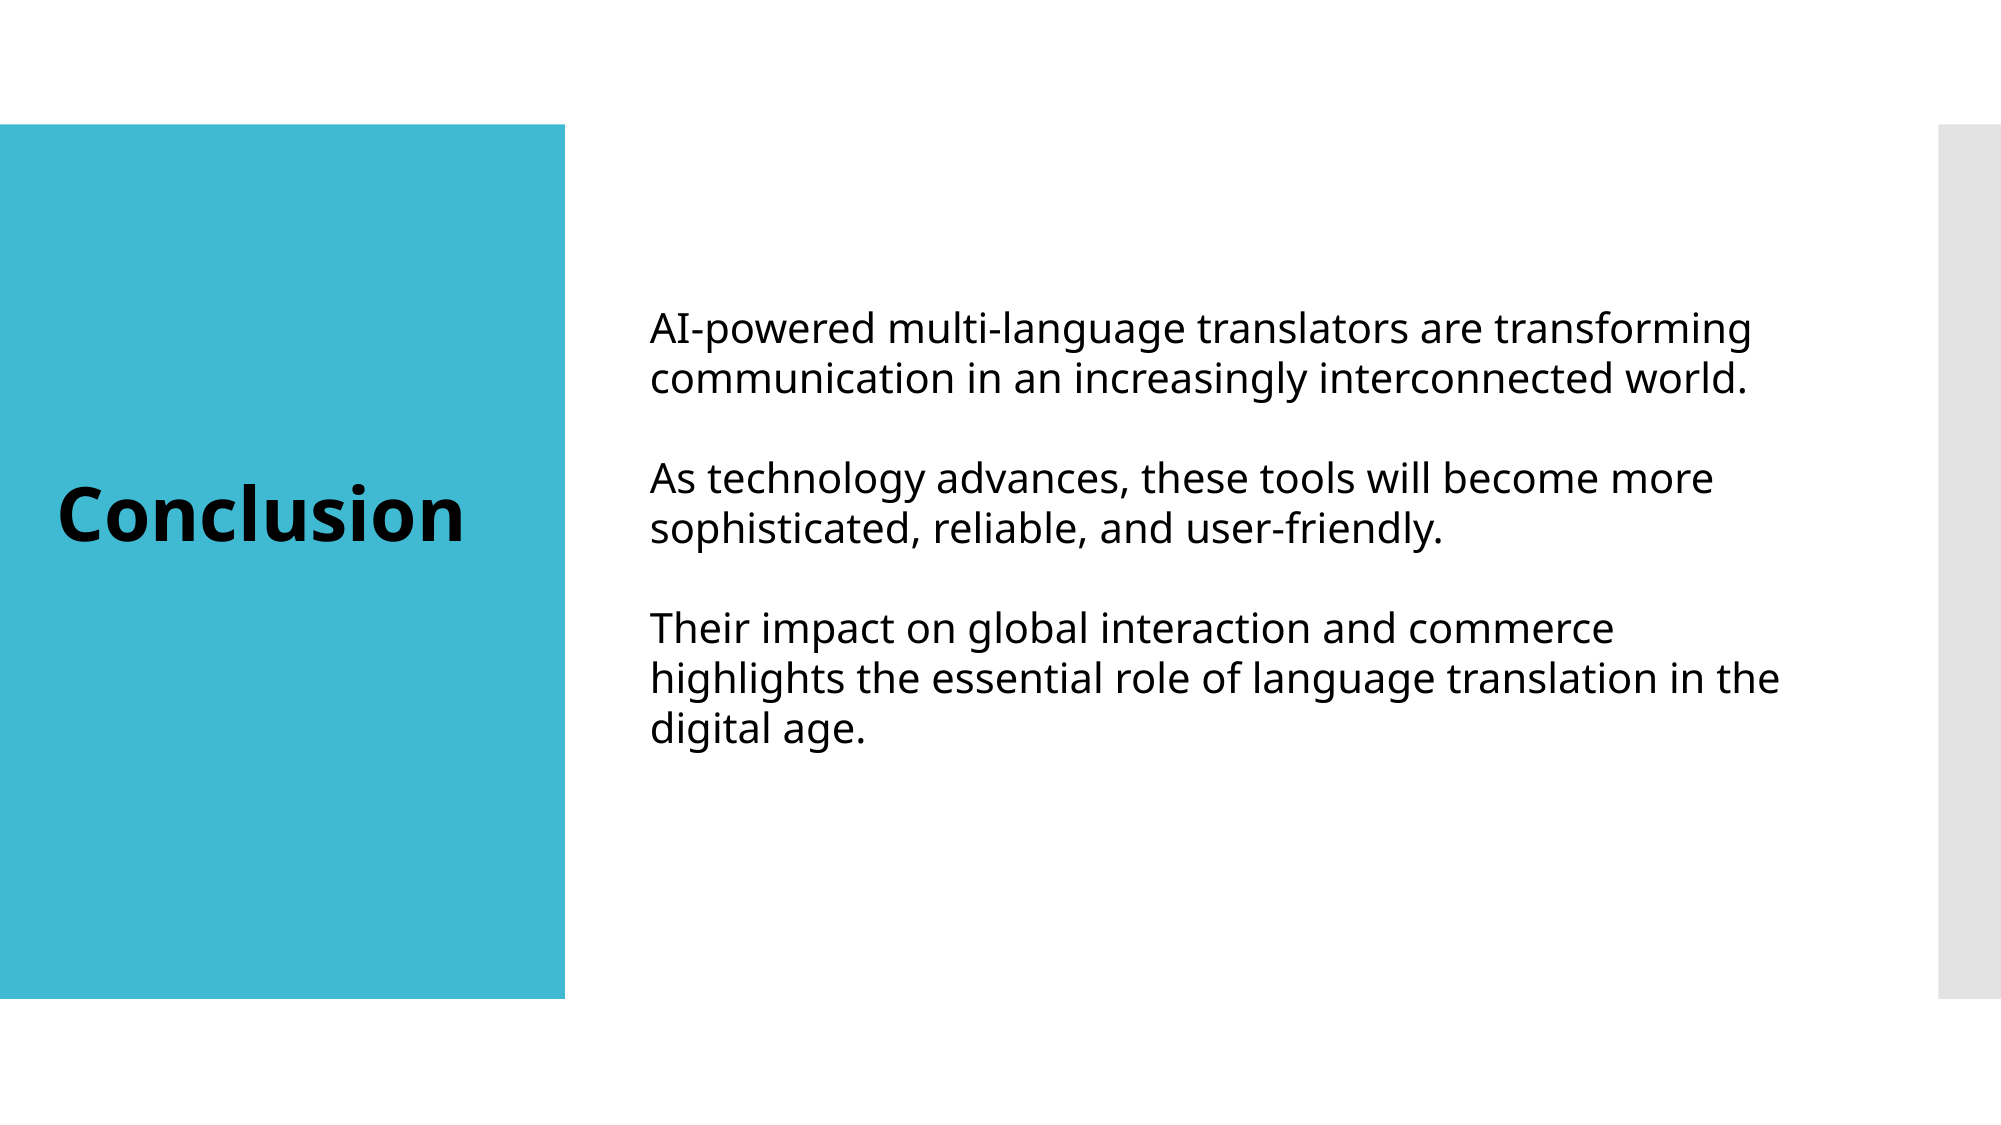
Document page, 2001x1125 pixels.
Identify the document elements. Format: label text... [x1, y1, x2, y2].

title Conclusion [41, 184, 525, 940]
list AI-powered multi-language translators are transforming communication in an increasingly interconnected world. As technology advances, these tools will become more sophisticated, reliable, and user-friendly. Their impact on global interaction and commerce highlights the essential role of language translation in the digital age. [634, 141, 1835, 982]
